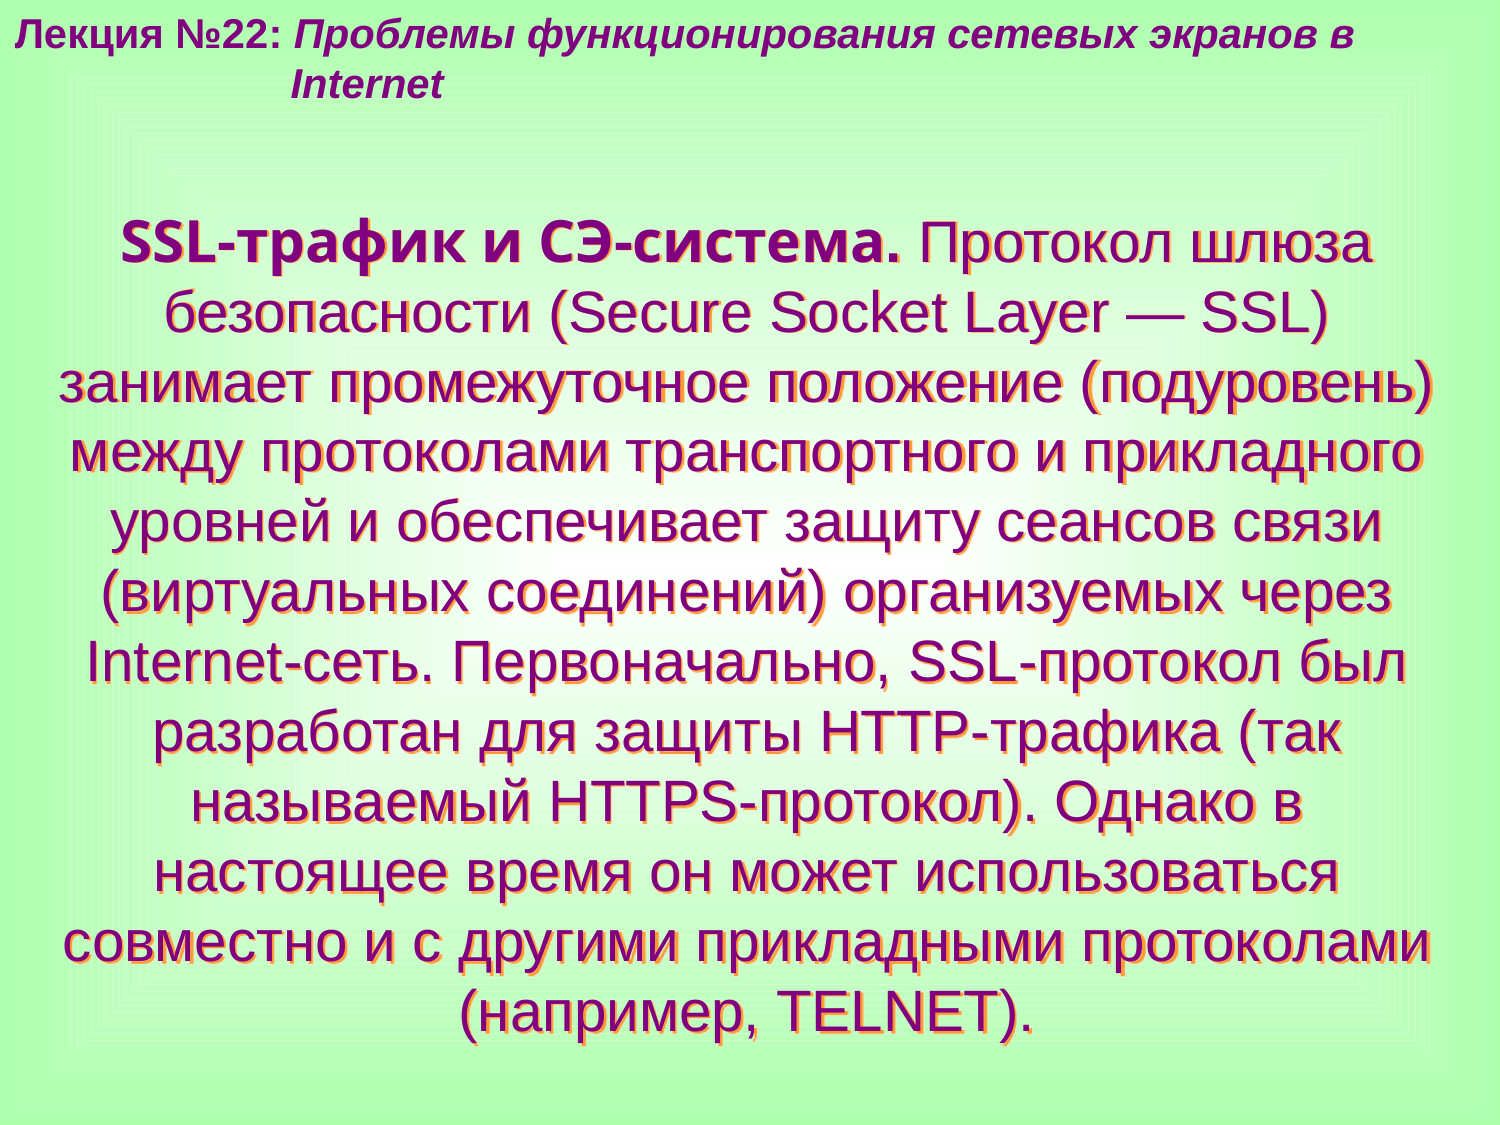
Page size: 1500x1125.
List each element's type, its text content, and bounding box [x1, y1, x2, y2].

text_box SSL-трафик и СЭ-система. Протокол шлюза безопасности (Secure Socket Layer — SSL) занимает промежуточное положение (подуровень) между протоколами транспортного и прикладного уровней и обеспечивает защиту сеансов связи (виртуальных соединений) организуемых через Internet-сеть. Первоначально, SSL-протокол был разработан для защиты НТТР-трафика (так называемый НТТРS-протокол). Однако в настоящее время он может использоваться совместно и с другими прикладными протоколами (например, TELNET). [41, 196, 1453, 1051]
text_box Лекция №22: Проблемы функционирования сетевых экранов в Internet [0, 0, 1500, 115]
